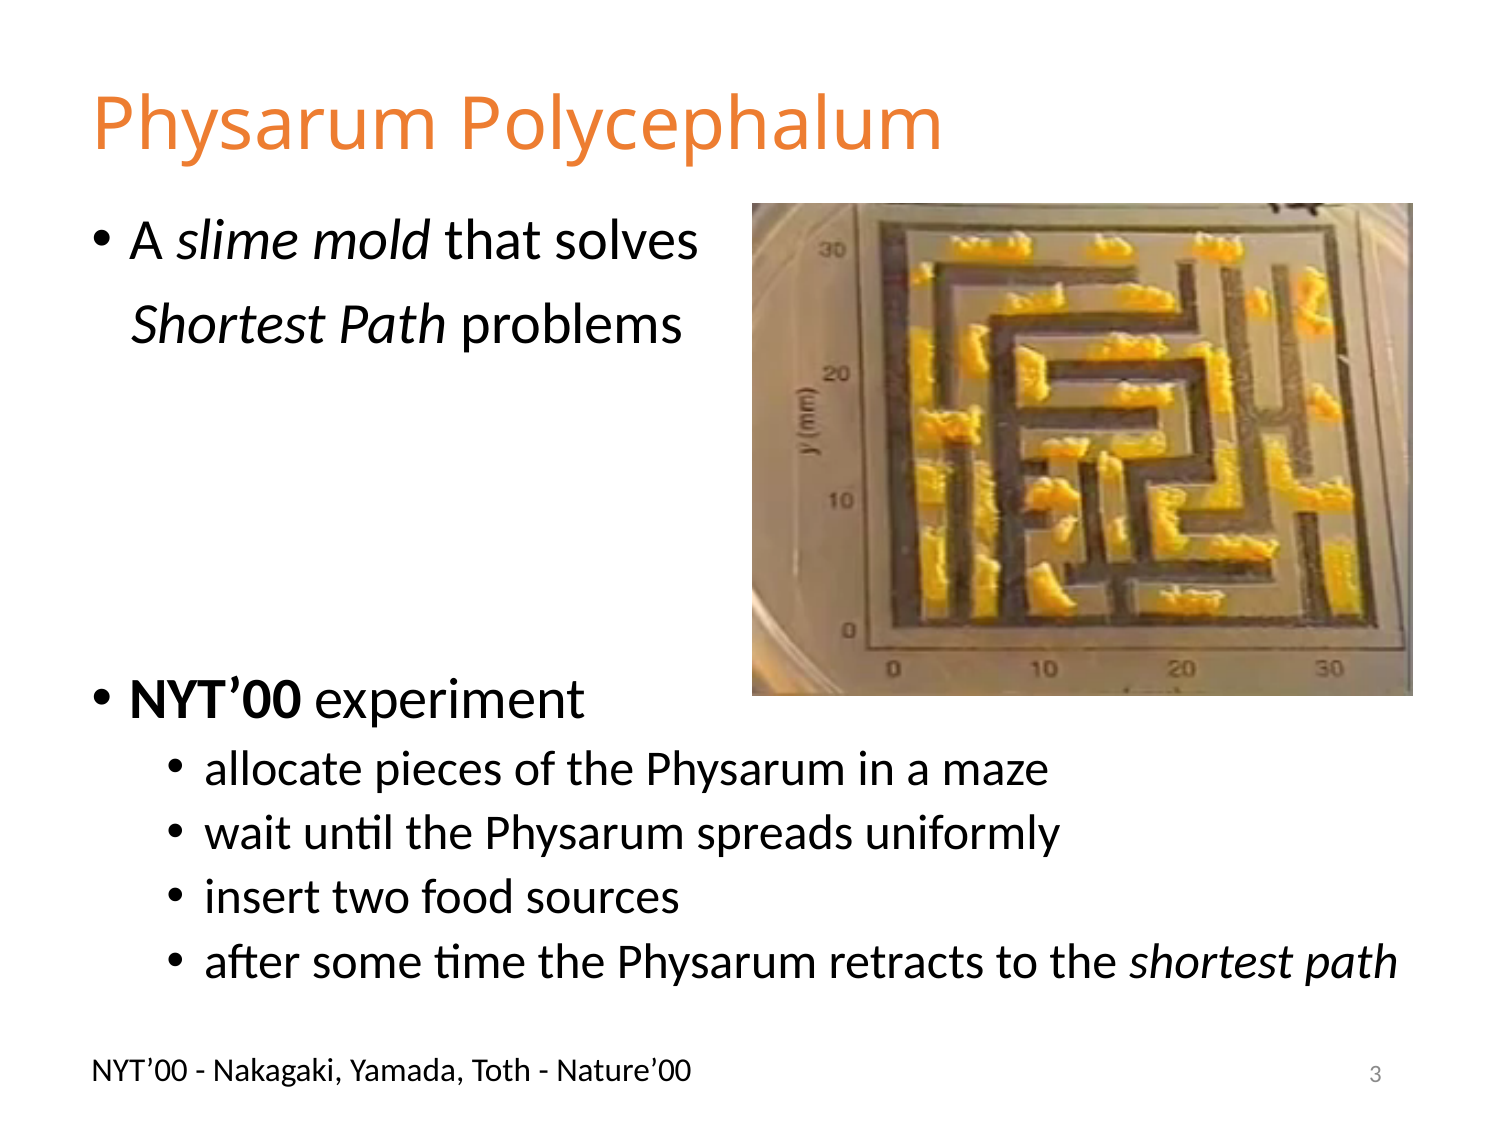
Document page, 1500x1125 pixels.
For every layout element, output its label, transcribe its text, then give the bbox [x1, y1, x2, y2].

text_box NYT’00 - Nakagaki, Yamada, Toth - Nature’00 [76, 1040, 855, 1096]
title Physarum Polycephalum [76, 78, 1355, 173]
text_box A slime mold that solves Shortest Path problems NYT’00 experiment allocate pieces of the Physarum in a maze wait until the Physarum spreads uniformly insert two food sources after some time the Physarum retracts to the shortest path [76, 202, 1427, 1043]
slide_number 3 [1059, 1042, 1397, 1103]
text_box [751, 202, 1414, 697]
